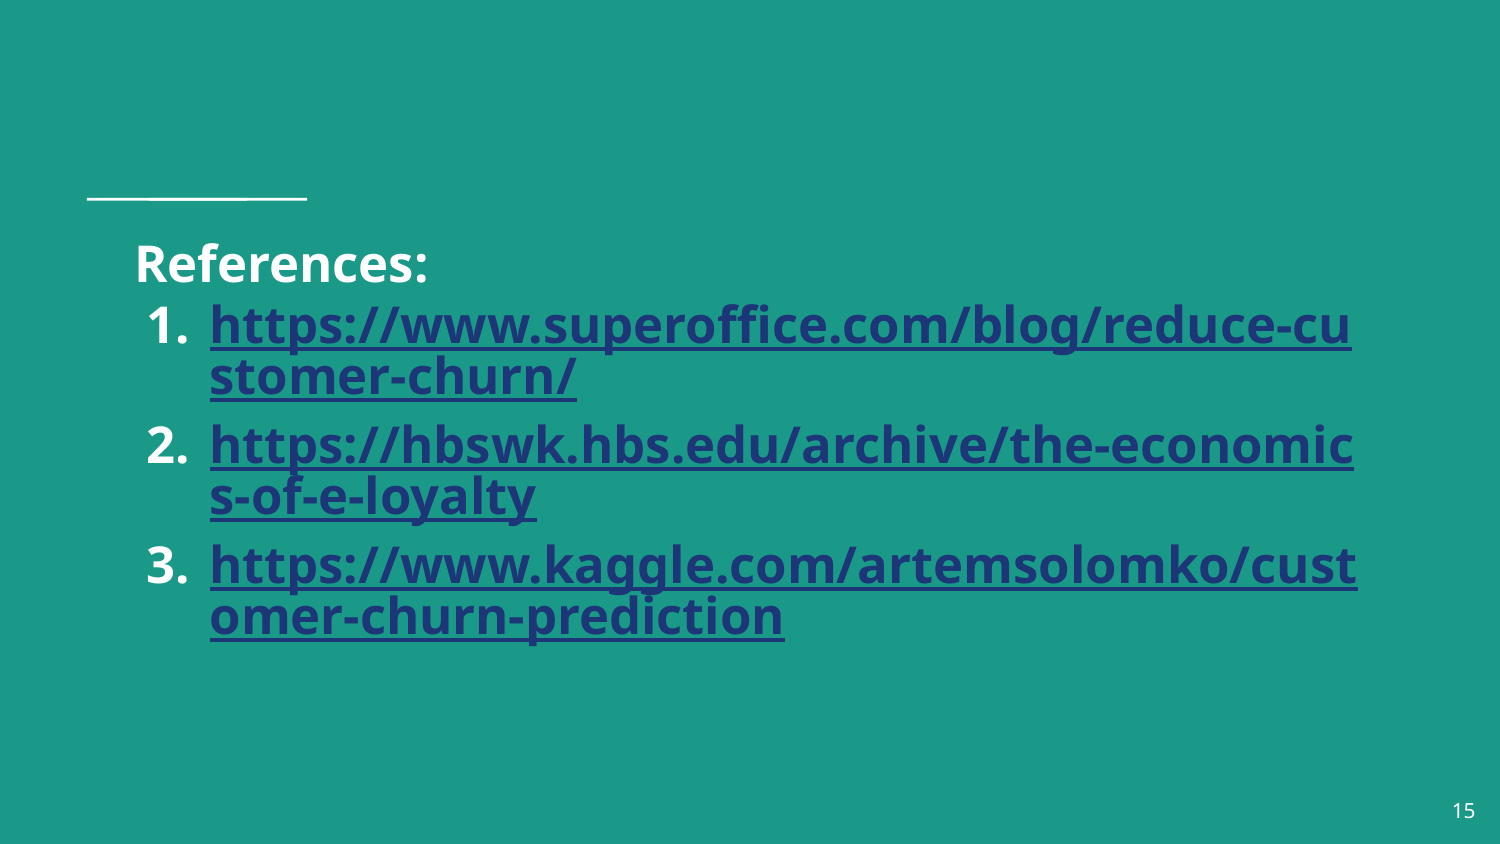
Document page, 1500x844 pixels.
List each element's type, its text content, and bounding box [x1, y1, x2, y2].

title References: https://www.superoffice.com/blog/reduce-customer-churn/ https://hbswk.hbs.edu/archive/the-economics-of-e-loyalty https://www.kaggle.com/artemsolomko/customer-churn-prediction [119, 216, 1381, 797]
slide_number ‹#› [1400, 779, 1491, 844]
